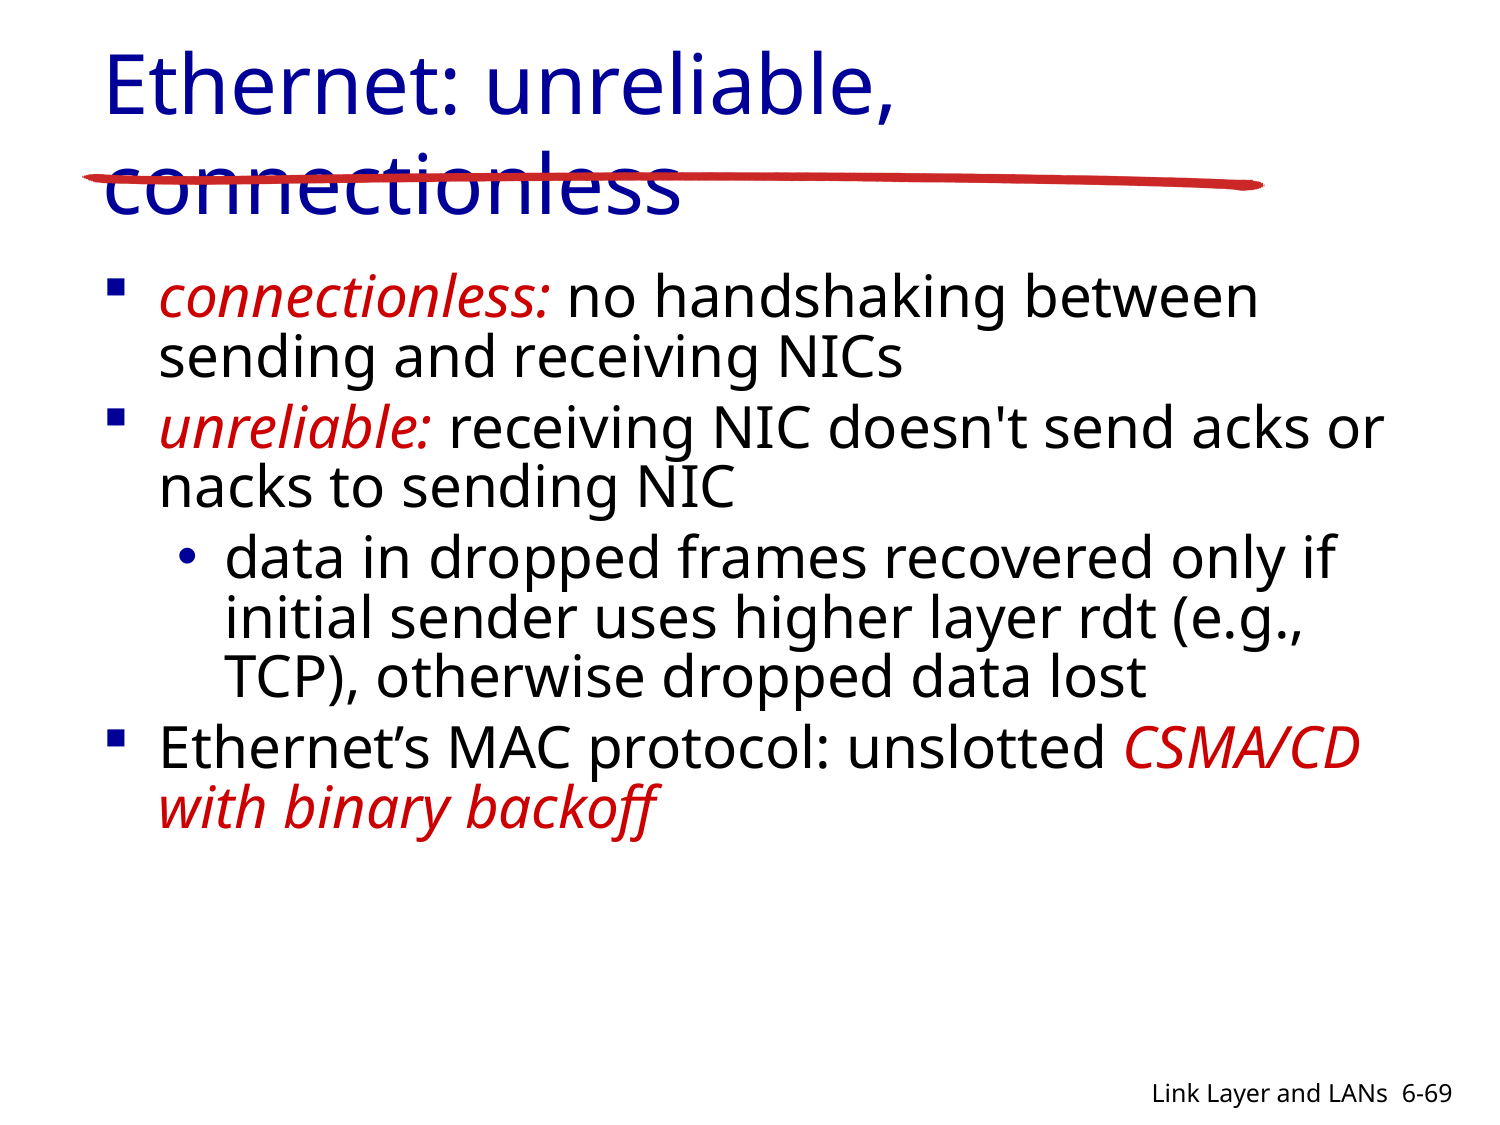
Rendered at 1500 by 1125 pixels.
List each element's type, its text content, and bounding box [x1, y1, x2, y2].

title Ethernet: unreliable, connectionless [87, 37, 1441, 225]
list connectionless: no handshaking between sending and receiving NICs unreliable: receiving NIC doesn't send acks or nacks to sending NIC data in dropped frames recovered only if initial sender uses higher layer rdt (e.g., TCP), otherwise dropped data lost Ethernet’s MAC protocol: unslotted CSMA/CD with binary backoff [87, 262, 1443, 1025]
slide_number 6-69 [1387, 1069, 1478, 1115]
picture [77, 166, 1278, 196]
footer Link Layer and LANs [1045, 1069, 1404, 1110]
